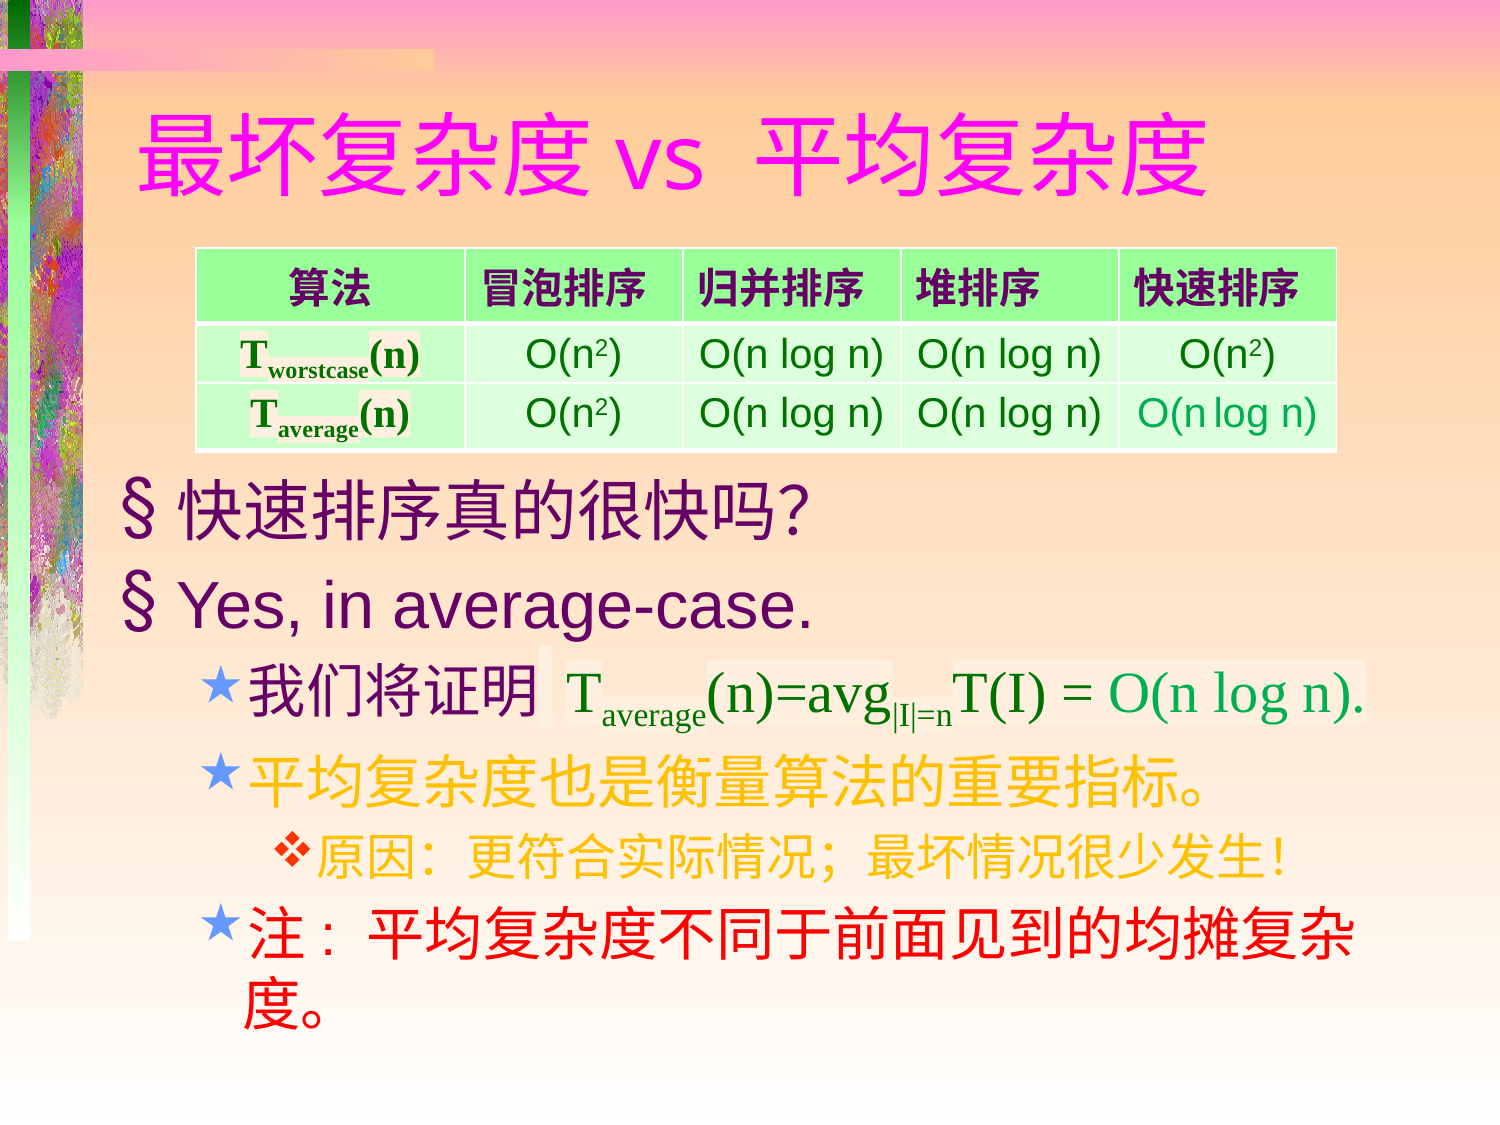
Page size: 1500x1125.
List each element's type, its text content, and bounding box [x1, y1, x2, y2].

table_header O(n log n) [1120, 384, 1336, 448]
table_header O(n log n) [902, 384, 1118, 448]
table_cell O(n2) [1120, 326, 1336, 382]
table_header 堆排序 [902, 249, 1118, 321]
table_header 算法 [197, 249, 464, 321]
table_header 快速排序 [1120, 249, 1336, 321]
table_header O(n2) [466, 384, 682, 448]
table_cell O(n log n) [684, 326, 900, 382]
list 快速排序真的很快吗？ Yes, in average-case. 我们将证明 Taverage(n)=avg|I|=nT(I) = O(n log n). 平均复杂度也是衡量算法的重要指标。 原因：更符合实际情况；最坏情况很少发生！ 注: 平均复杂度不同于前面见到的均摊复杂度。 [105, 238, 1464, 1029]
title 最坏复杂度vs 平均复杂度 [120, 85, 1396, 222]
table_cell O(n log n) [902, 326, 1118, 382]
table_header 冒泡排序 [466, 249, 682, 321]
picture [0, 0, 9, 50]
table_header Taverage(n) [197, 384, 464, 448]
picture [29, 71, 83, 821]
table_header O(n log n) [684, 384, 900, 448]
table_cell O(n2) [466, 326, 682, 382]
table_cell Tworstcase(n) [197, 326, 464, 382]
table_header 归并排序 [684, 249, 900, 321]
picture [29, 0, 83, 50]
picture [0, 71, 9, 821]
